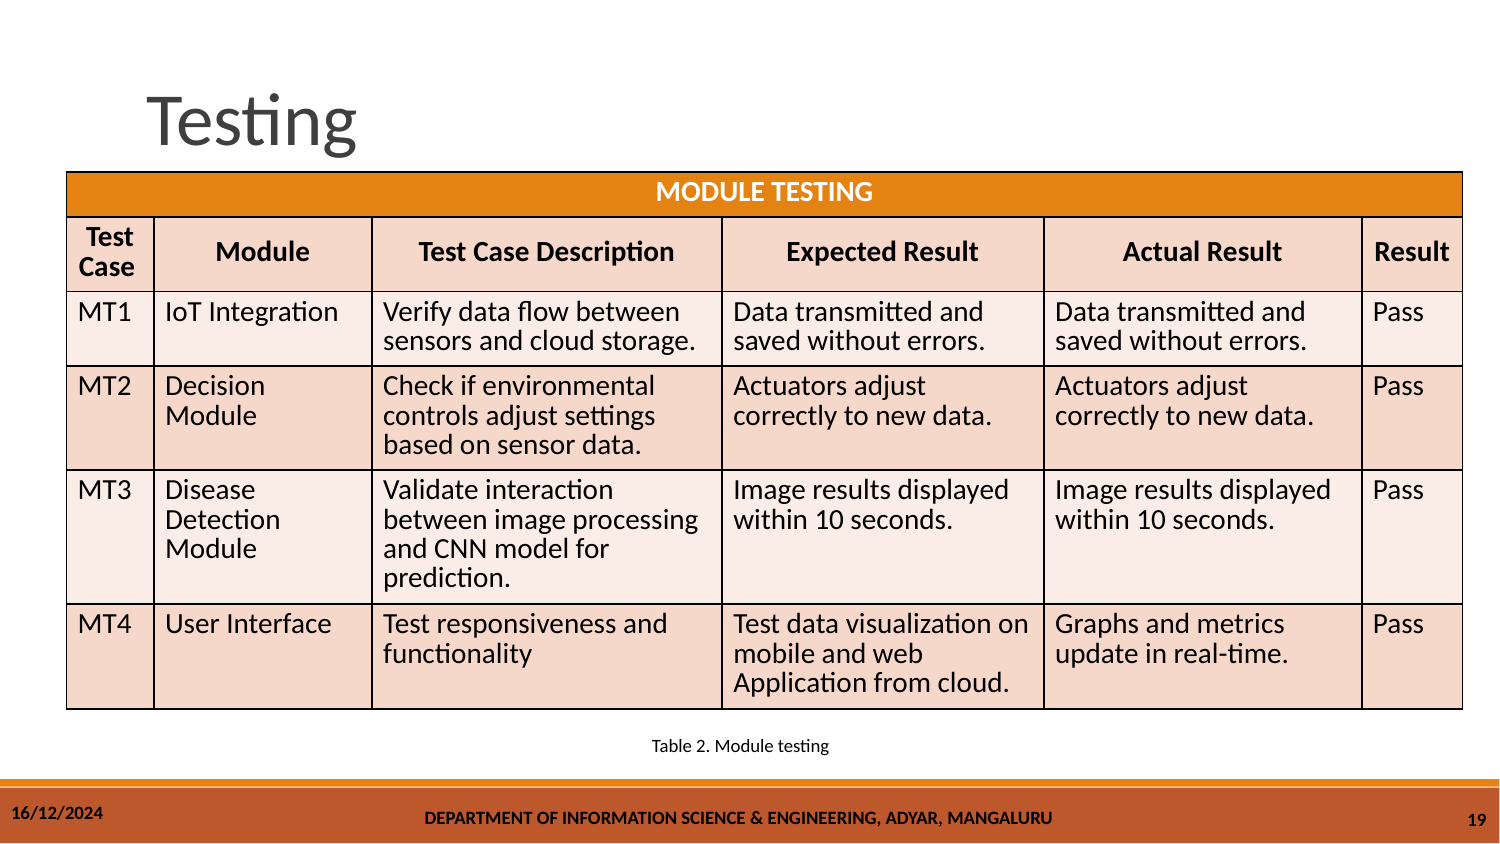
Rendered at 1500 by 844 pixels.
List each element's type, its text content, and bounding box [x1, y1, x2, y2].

table_cell Data transmitted and saved without errors. [1045, 292, 1361, 365]
table_cell Expected Result [723, 218, 1043, 291]
table_cell Test responsiveness and functionality [373, 605, 721, 708]
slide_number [0, 794, 120, 839]
table_cell Image results displayed within 10 seconds. [723, 471, 1043, 603]
table_cell Pass [1363, 292, 1462, 365]
table_cell Result [1363, 218, 1462, 291]
table_cell User Interface [155, 605, 371, 708]
table_cell Test Case [67, 218, 153, 291]
text_box Table 2. Module testing [307, 723, 1187, 768]
slide_number <number> [1425, 797, 1498, 842]
table_cell Disease Detection Module [155, 471, 371, 603]
table_cell Verify data flow between sensors and cloud storage. [373, 292, 721, 365]
footer DEPARTMENT OF INFORMATION SCIENCE & ENGINEERING, ADYAR, MANGALURU [298, 794, 1179, 839]
table_cell Pass [1363, 605, 1462, 708]
table_cell MT4 [67, 605, 153, 708]
table_cell Actuators adjust correctly to new data. [1045, 367, 1361, 469]
table_cell IoT Integration [155, 292, 371, 365]
table_cell Pass [1363, 367, 1462, 469]
table_cell Image results displayed within 10 seconds. [1045, 471, 1361, 603]
table_cell Actuators adjust correctly to new data. [723, 367, 1043, 469]
table_cell Actual Result [1045, 218, 1361, 291]
table_cell MT2 [67, 367, 153, 469]
table_cell Test Case Description [373, 218, 721, 291]
table_cell Data transmitted and saved without errors. [723, 292, 1043, 365]
table_header MODULE TESTING [67, 173, 1462, 216]
table_cell Pass [1363, 471, 1462, 603]
title Testing [135, 78, 1372, 165]
table_cell MT1 [67, 292, 153, 365]
table_cell Test data visualization on mobile and web Application from cloud. [723, 605, 1043, 708]
table_cell Validate interaction between image processing and CNN model for prediction. [373, 471, 721, 603]
table_cell Check if environmental controls adjust settings based on sensor data. [373, 367, 721, 469]
table_cell Decision Module [155, 367, 371, 469]
table_cell MT3 [67, 471, 153, 603]
table_cell Module [155, 218, 371, 291]
table_cell Graphs and metrics update in real-time. [1045, 605, 1361, 708]
